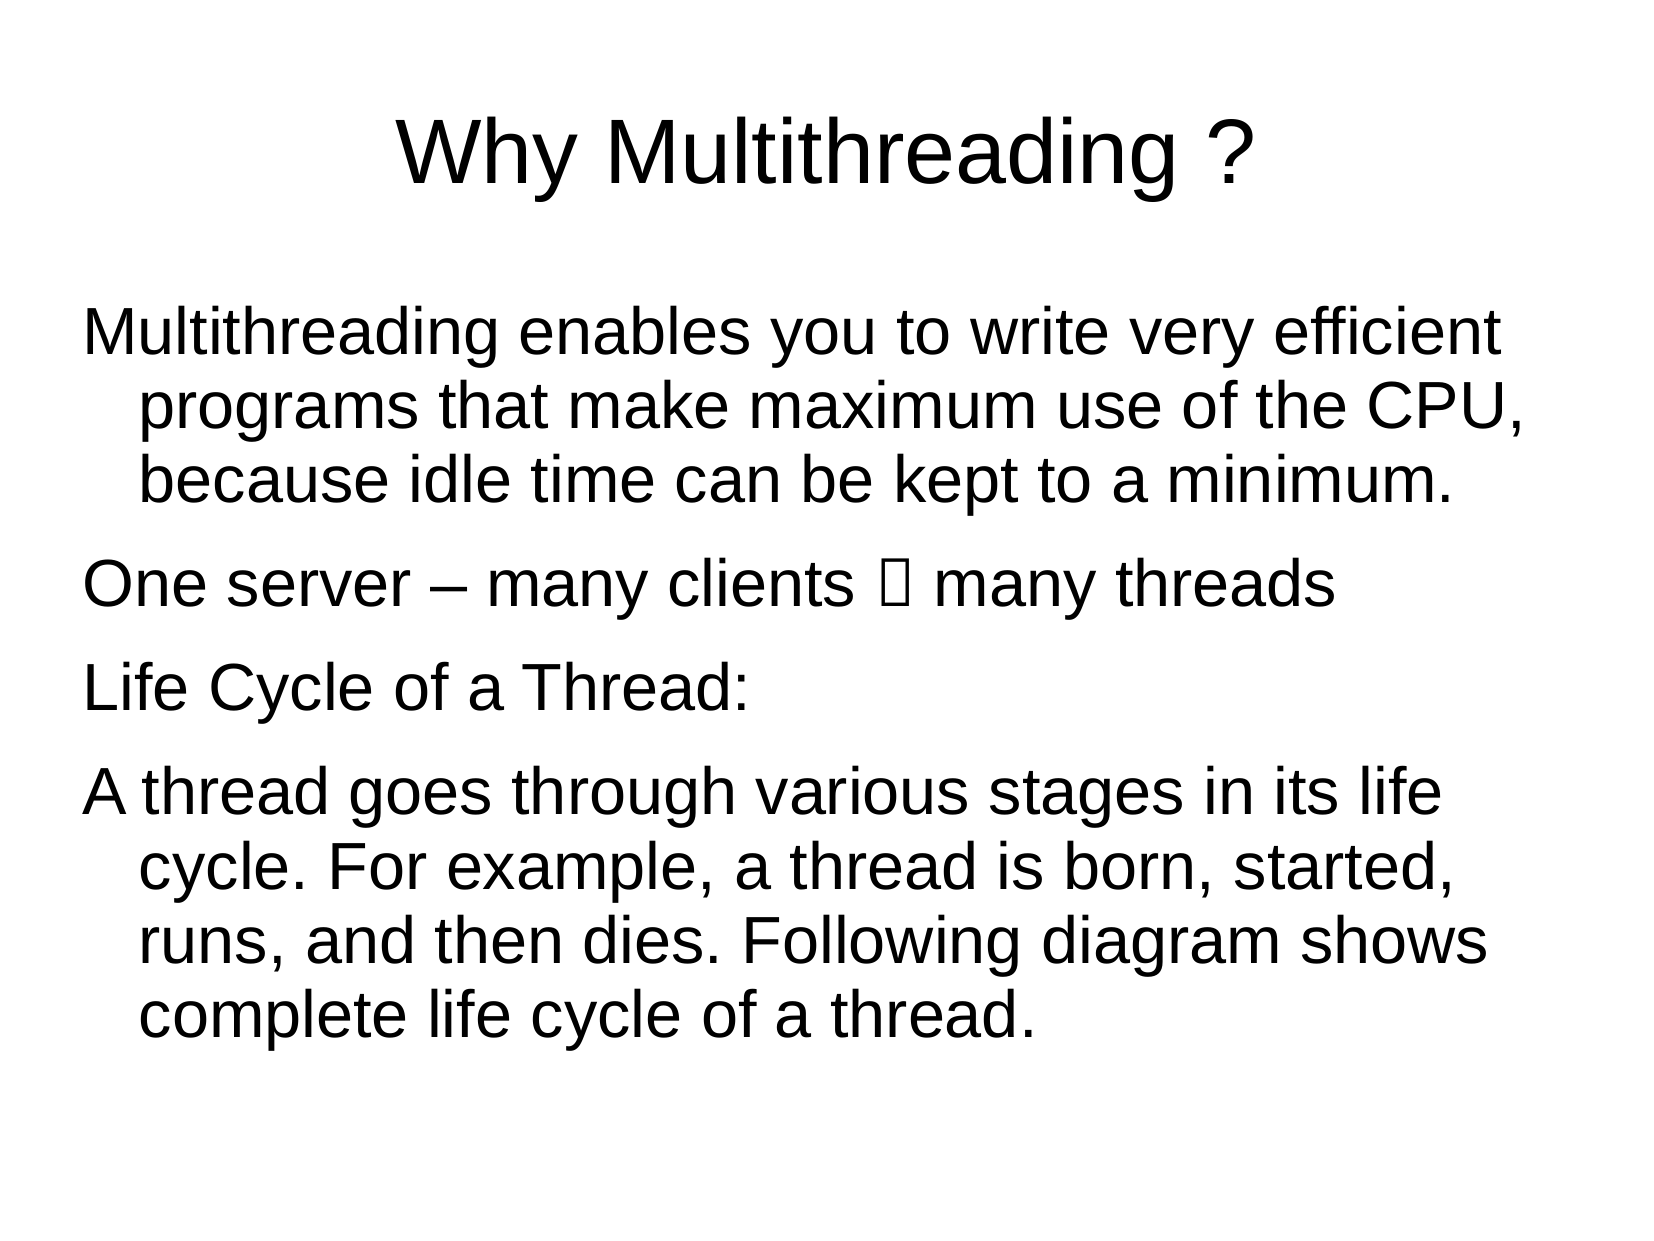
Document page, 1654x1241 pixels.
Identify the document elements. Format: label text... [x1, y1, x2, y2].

title Why Multithreading ? [82, 49, 1571, 257]
list Multithreading enables you to write very efficient programs that make maximum use of the CPU, because idle time can be kept to a minimum. One server – many clients  many threads Life Cycle of a Thread: A thread goes through various stages in its life cycle. For example, a thread is born, started, runs, and then dies. Following diagram shows complete life cycle of a thread. [82, 290, 1571, 1109]
